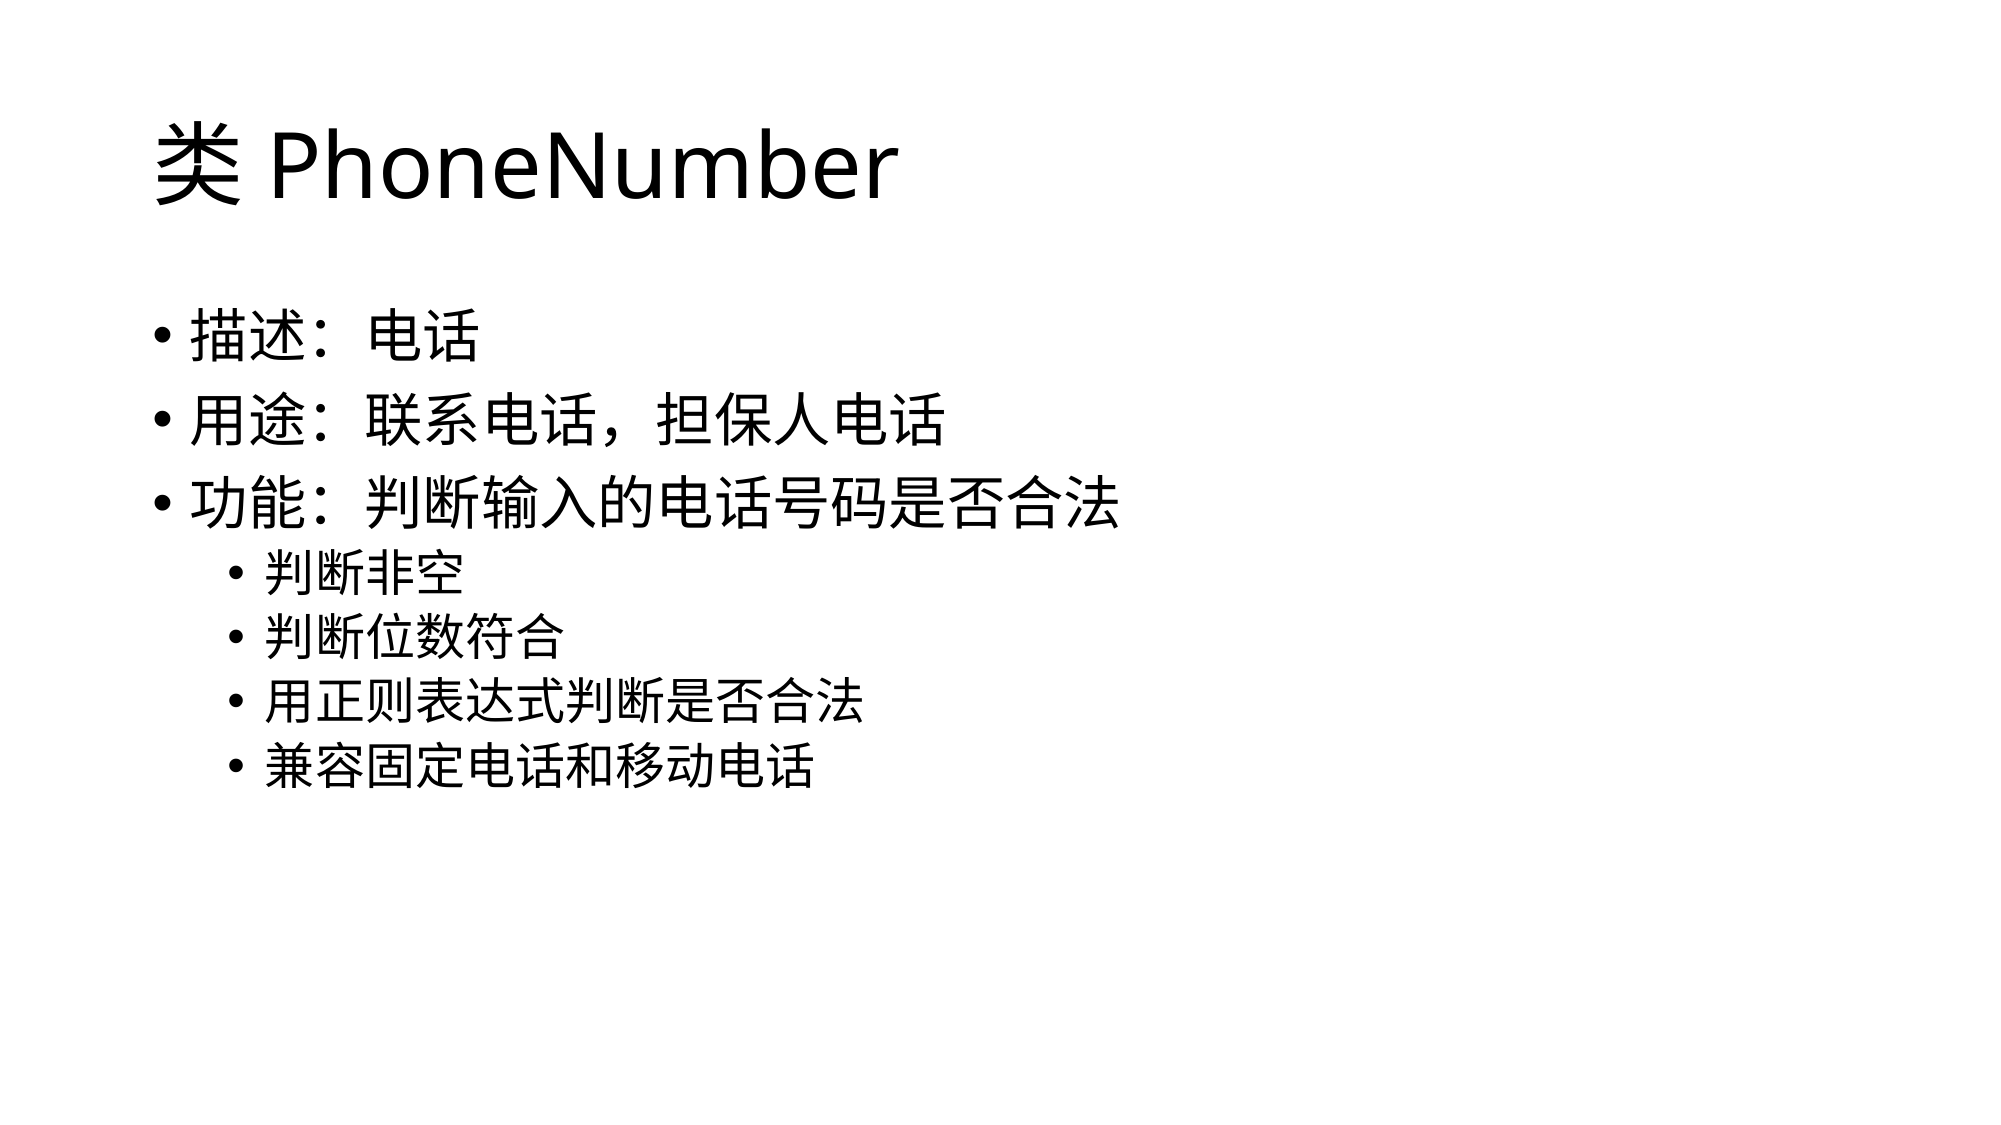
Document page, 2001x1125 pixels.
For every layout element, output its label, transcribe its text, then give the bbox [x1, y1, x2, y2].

list 描述：电话 用途：联系电话，担保人电话 功能：判断输入的电话号码是否合法 判断非空 判断位数符合 用正则表达式判断是否合法 兼容固定电话和移动电话 [137, 299, 1863, 1014]
title 类PhoneNumber [137, 59, 1863, 278]
